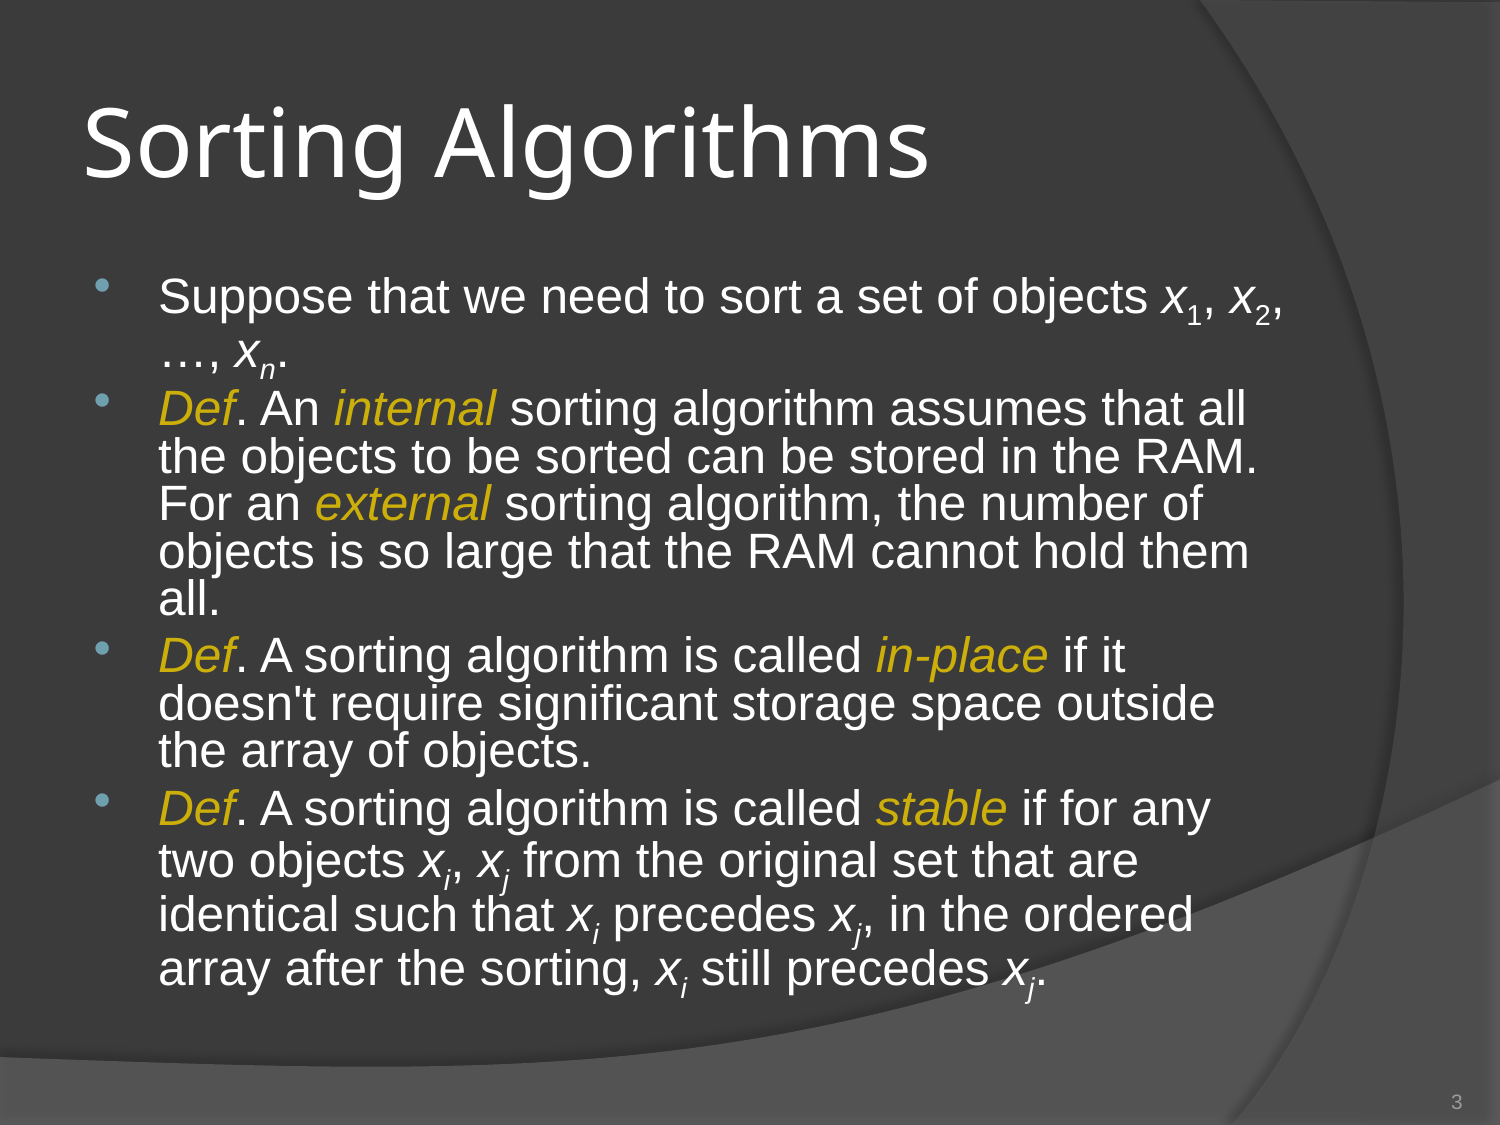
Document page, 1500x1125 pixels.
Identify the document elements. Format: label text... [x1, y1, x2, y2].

list Suppose that we need to sort a set of objects x1, x2, …, xn. Def. An internal sorting algorithm assumes that all the objects to be sorted can be stored in the RAM. For an external sorting algorithm, the number of objects is so large that the RAM cannot hold them all. Def. A sorting algorithm is called in-place if it doesn't require significant storage space outside the array of objects. Def. A sorting algorithm is called stable if for any two objects xi, xj from the original set that are identical such that xi precedes xj, in the ordered array after the sorting, xi still precedes xj. [75, 262, 1300, 1005]
slide_number 3 [1337, 1053, 1463, 1114]
title Sorting Algorithms [75, 45, 1300, 233]
